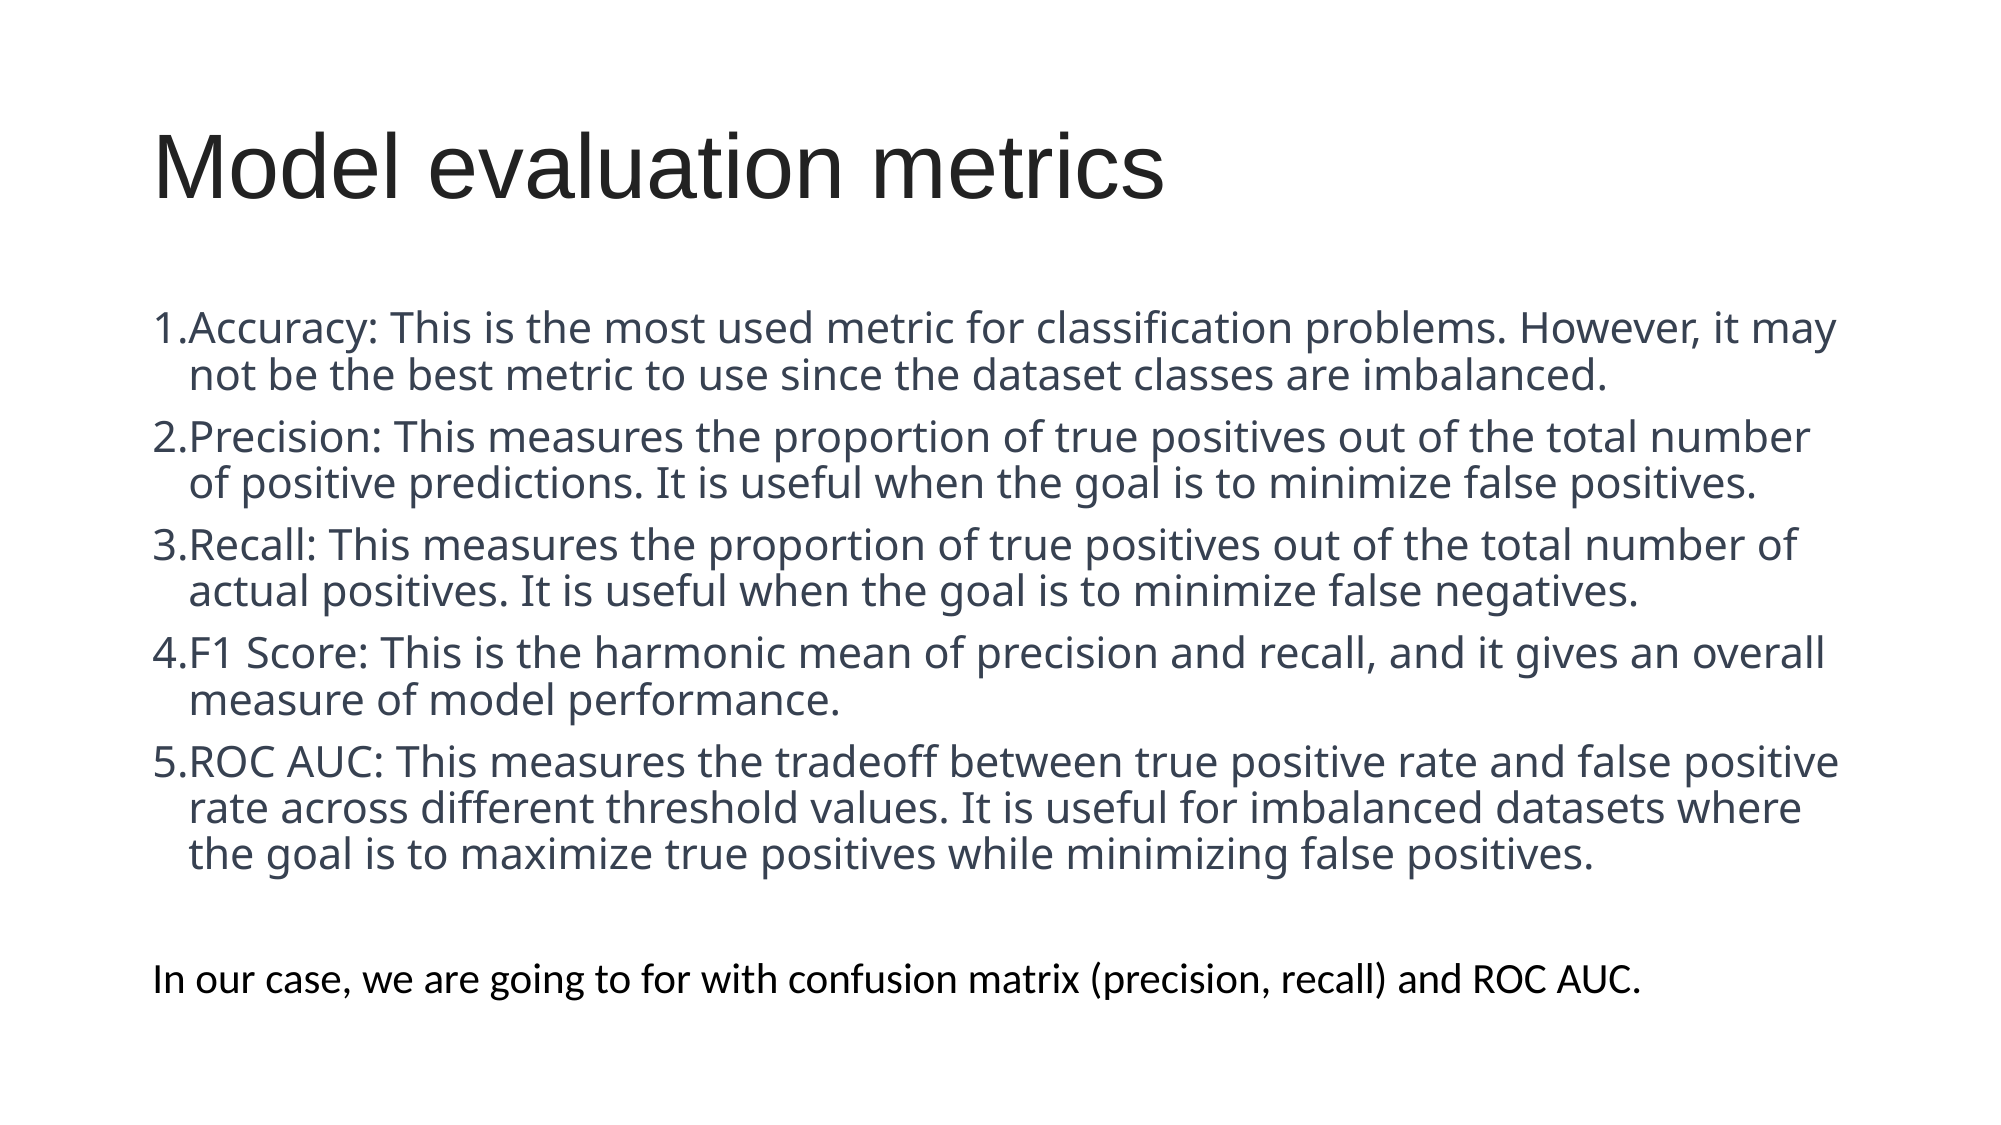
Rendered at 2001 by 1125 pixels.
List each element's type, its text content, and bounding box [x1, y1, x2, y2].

list Accuracy: This is the most used metric for classification problems. However, it may not be the best metric to use since the dataset classes are imbalanced. Precision: This measures the proportion of true positives out of the total number of positive predictions. It is useful when the goal is to minimize false positives. Recall: This measures the proportion of true positives out of the total number of actual positives. It is useful when the goal is to minimize false negatives. F1 Score: This is the harmonic mean of precision and recall, and it gives an overall measure of model performance. ROC AUC: This measures the tradeoff between true positive rate and false positive rate across different threshold values. It is useful for imbalanced datasets where the goal is to maximize true positives while minimizing false positives. In our case, we are going to for with confusion matrix (precision, recall) and ROC AUC. [137, 299, 1863, 1014]
title Model evaluation metrics [137, 59, 1863, 278]
